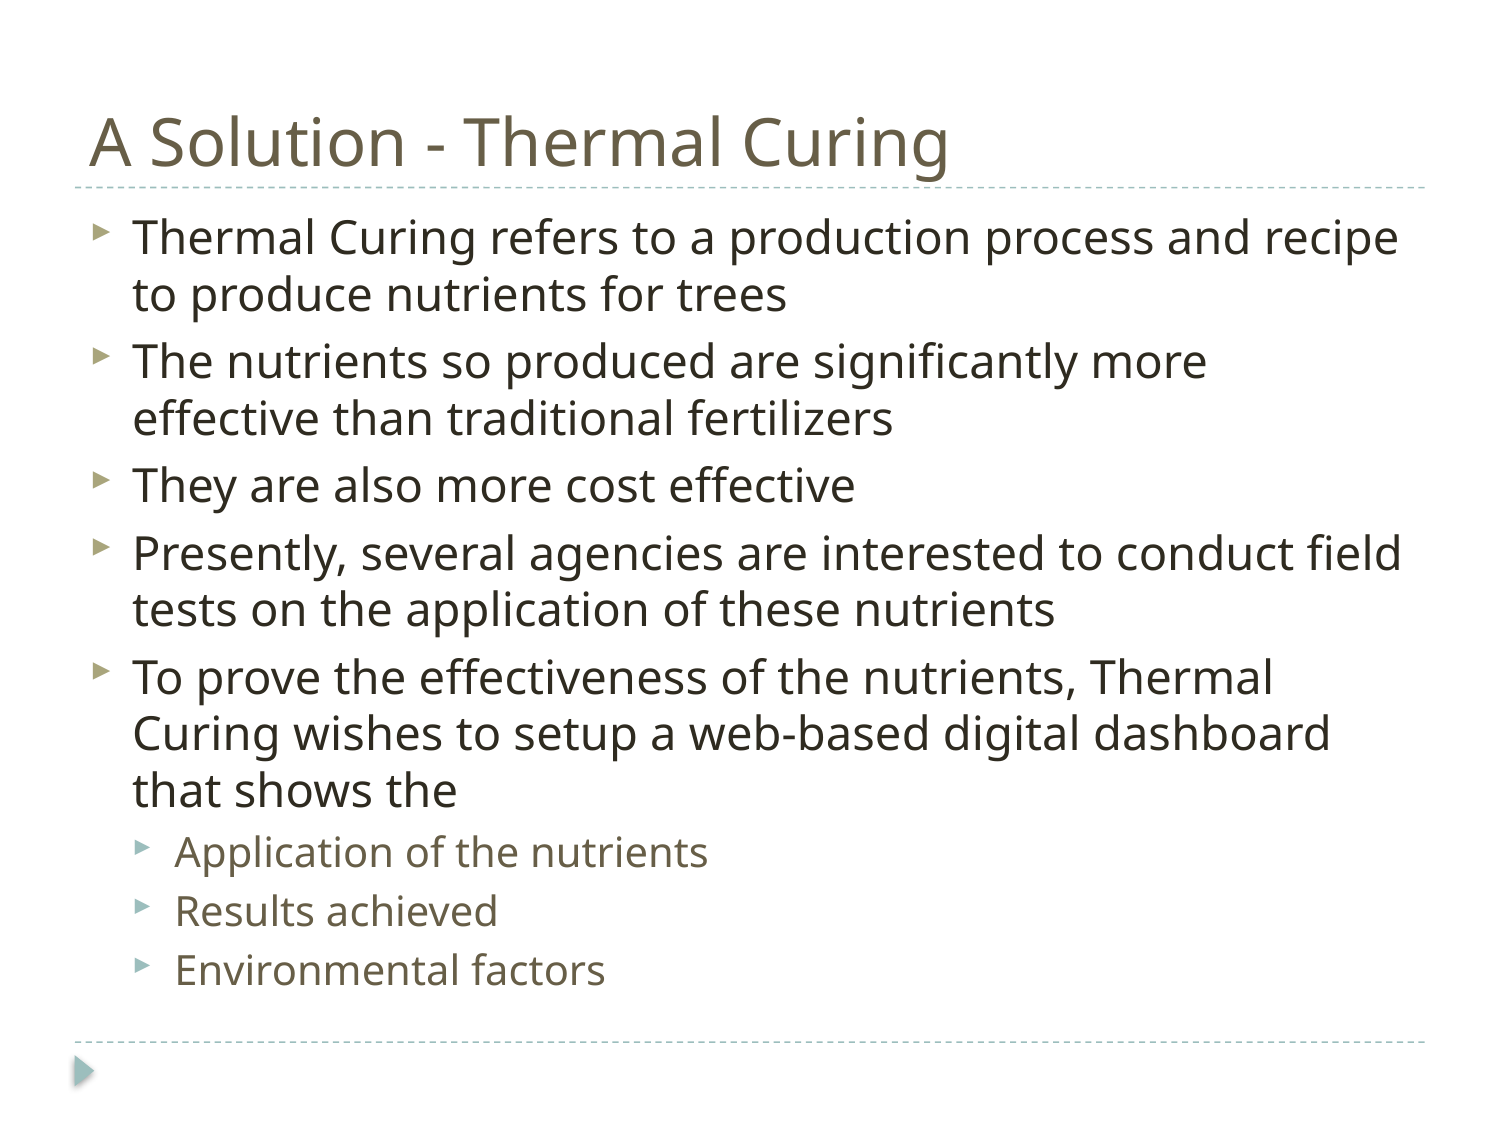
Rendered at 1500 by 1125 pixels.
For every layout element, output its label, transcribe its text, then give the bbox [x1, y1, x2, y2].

title A Solution - Thermal Curing [75, 24, 1425, 188]
list Thermal Curing refers to a production process and recipe to produce nutrients for trees The nutrients so produced are significantly more effective than traditional fertilizers They are also more cost effective Presently, several agencies are interested to conduct field tests on the application of these nutrients To prove the effectiveness of the nutrients, Thermal Curing wishes to setup a web-based digital dashboard that shows the Application of the nutrients Results achieved Environmental factors [75, 200, 1425, 1010]
